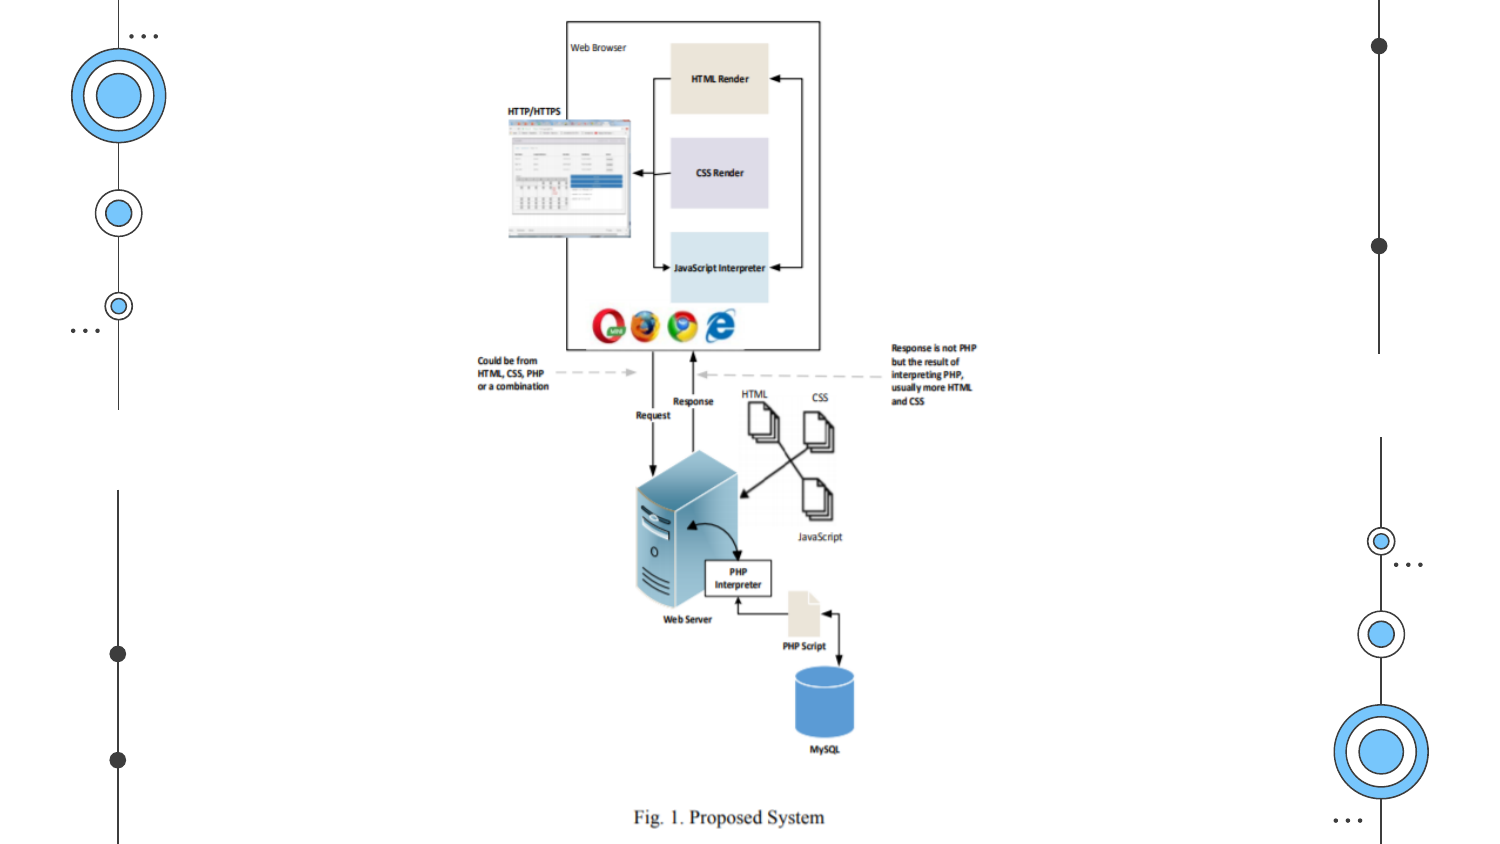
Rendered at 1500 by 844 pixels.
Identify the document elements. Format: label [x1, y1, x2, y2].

picture [464, 0, 1036, 844]
